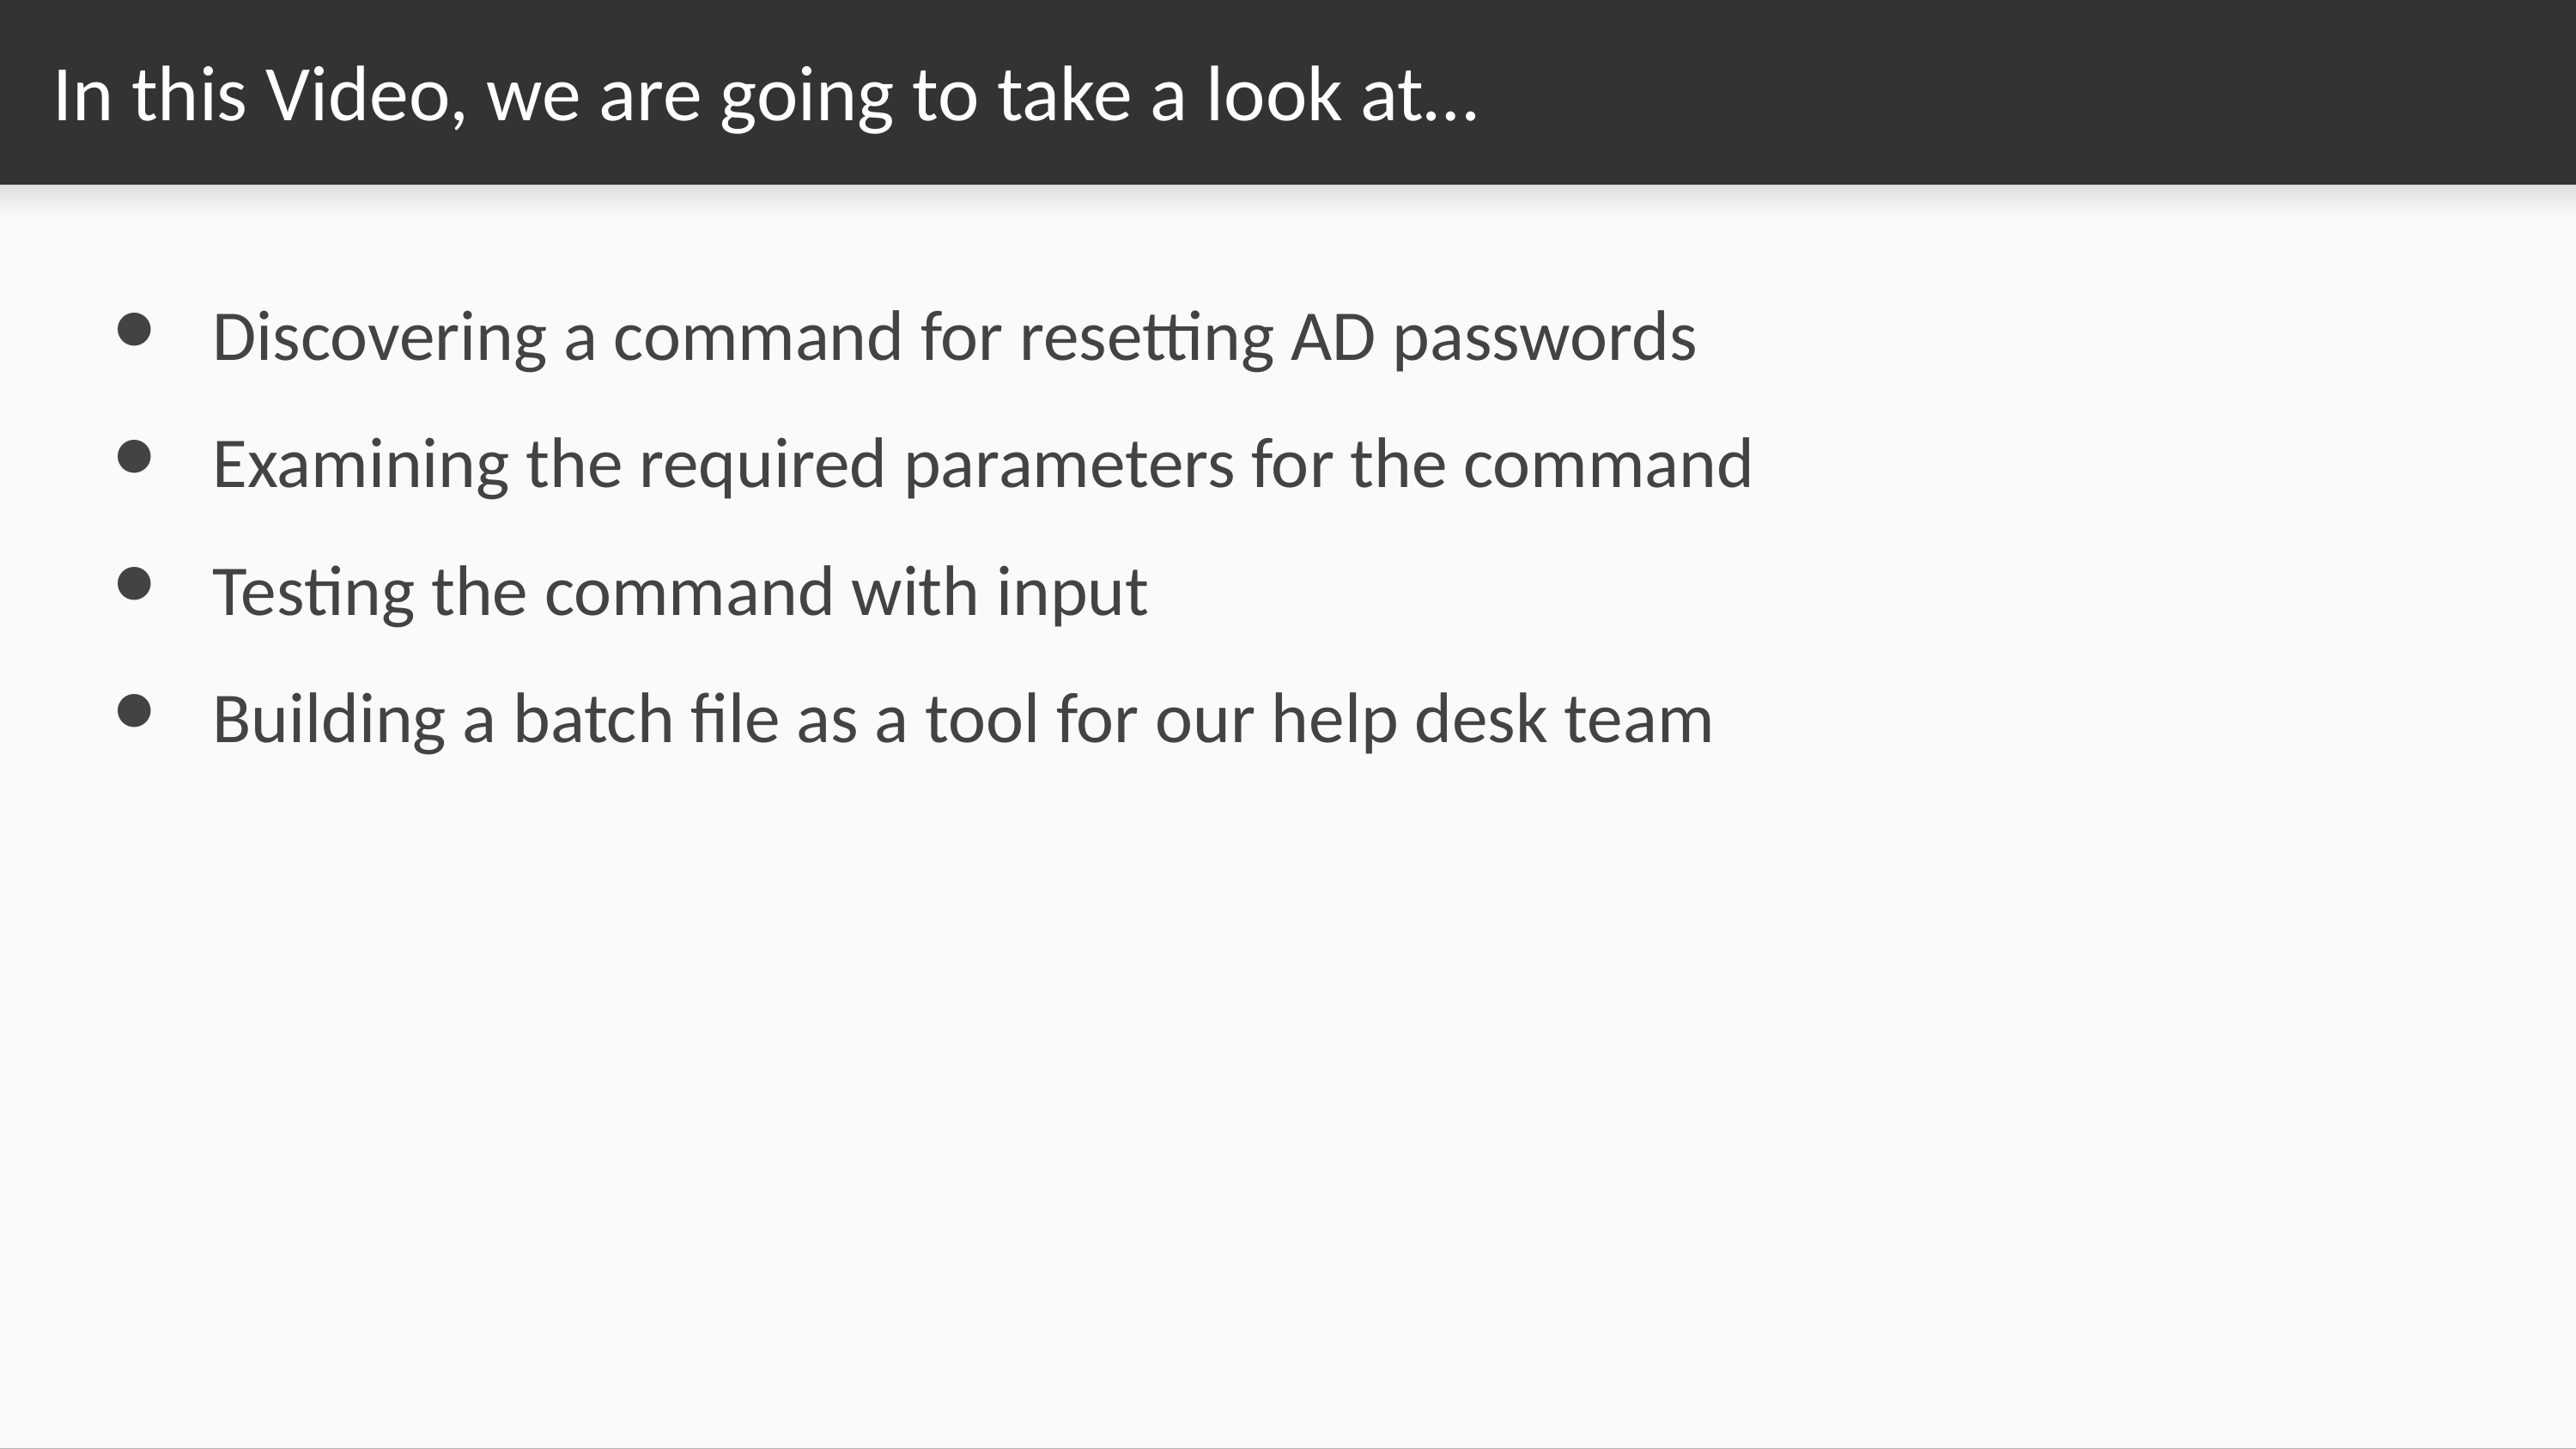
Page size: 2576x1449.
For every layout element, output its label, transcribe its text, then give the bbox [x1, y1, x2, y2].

title In this Video, we are going to take a look at… [27, 4, 2515, 174]
list Discovering a command for resetting AD passwords Examining the required parameters for the command Testing the command with input Building a batch file as a tool for our help desk team [58, 250, 2515, 1384]
